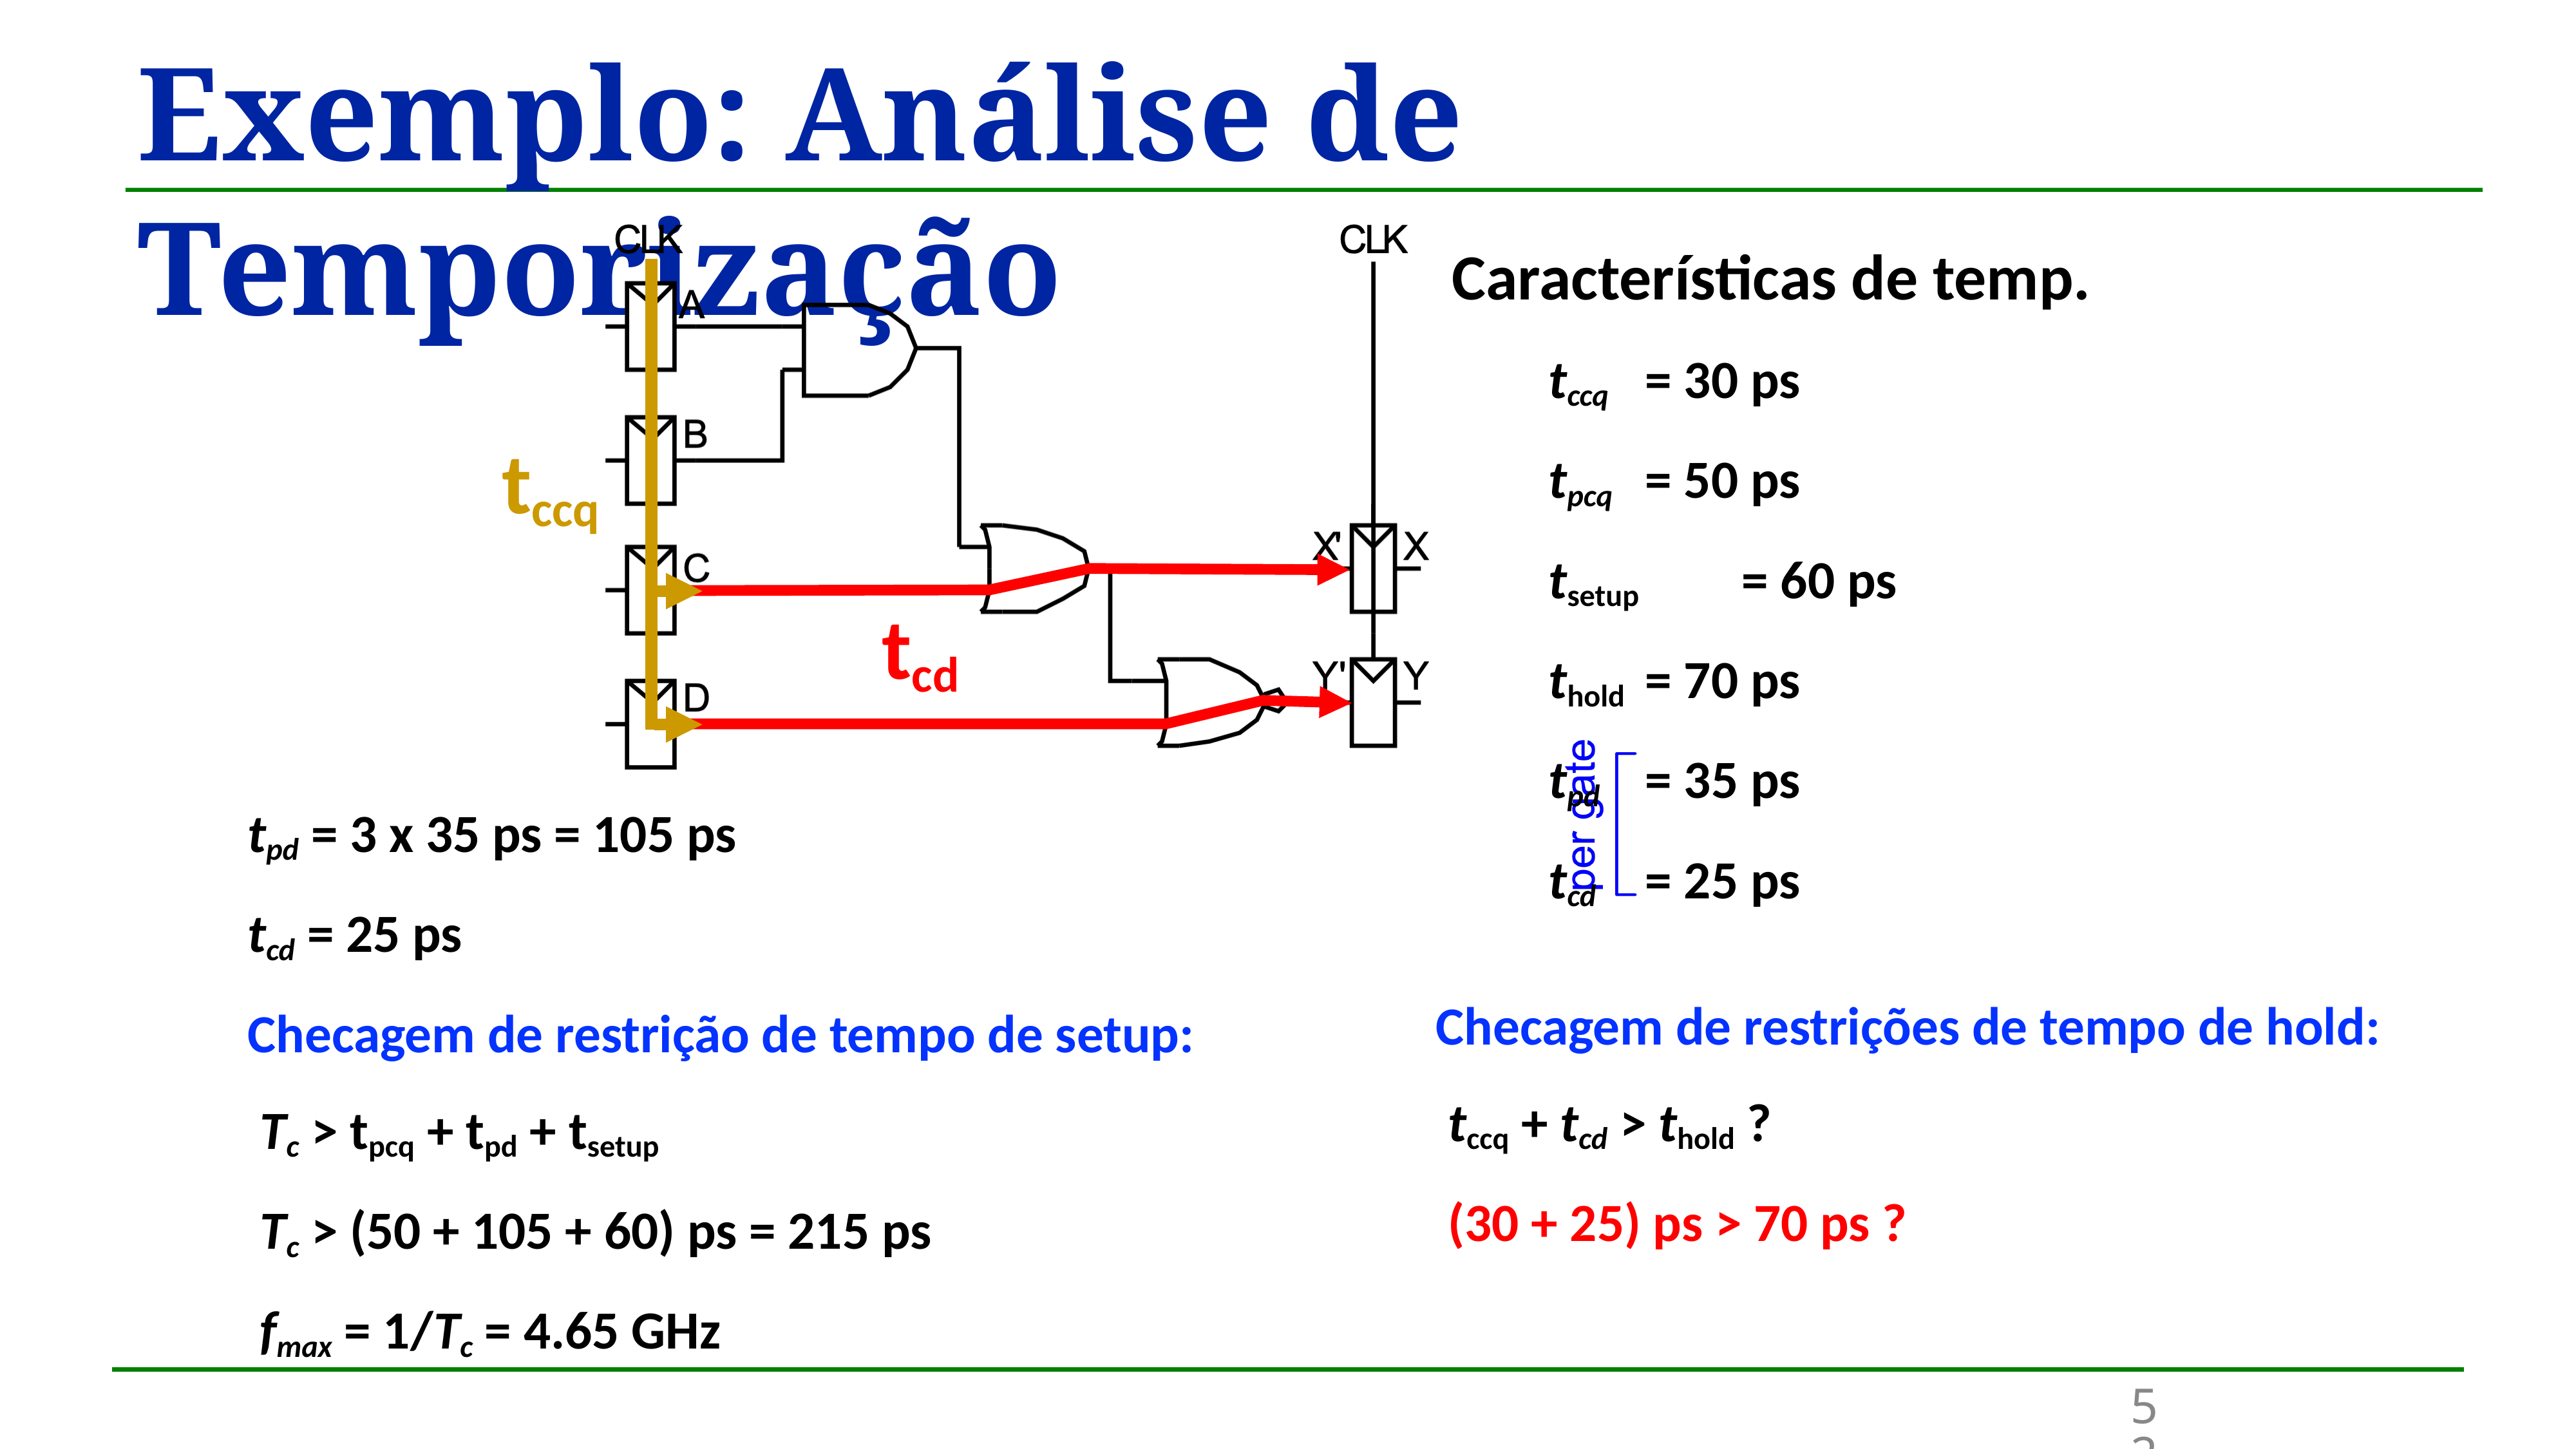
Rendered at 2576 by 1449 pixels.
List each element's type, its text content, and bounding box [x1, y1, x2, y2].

picture [1529, 692, 1642, 937]
picture [579, 193, 1468, 776]
text_box Checagem de restrições de tempo de hold: tccq + tcd > thold ? (30 + 25) ps > 70 ps ? [1426, 981, 2436, 1262]
text_box Características de temp. tccq = 30 ps tpcq = 50 ps tsetup = 60 ps thold = 70 ps tpd = 35 ps tcd = 25 ps [1443, 225, 2180, 923]
title Exemplo: Análise de Temporização [127, 21, 2242, 249]
slide_number 52 [2120, 1368, 2196, 1448]
text_box tccq [492, 417, 579, 546]
text_box tpd = 3 x 35 ps = 105 ps tcd = 25 ps Checagem de restrição de tempo de setup: Tc > tpcq + tpd + tsetup Tc > (50 + 105 + 60) ps = 215 ps fmax = 1/Tc = 4.65 GHz [238, 788, 1423, 1374]
